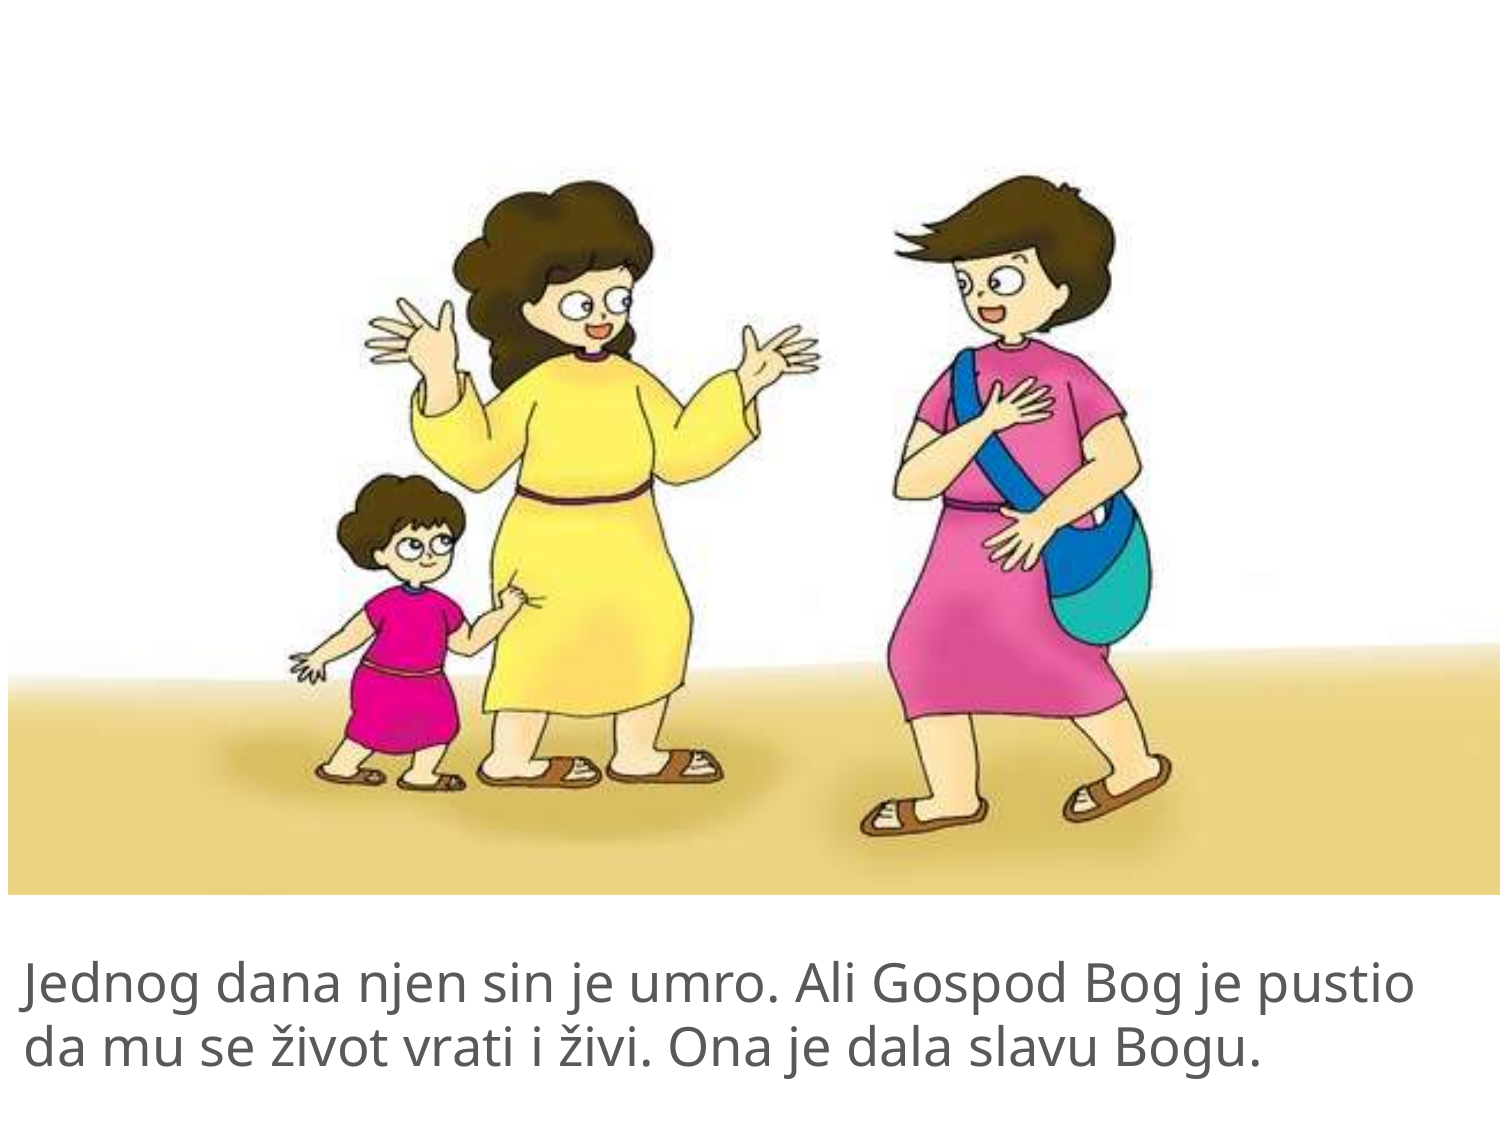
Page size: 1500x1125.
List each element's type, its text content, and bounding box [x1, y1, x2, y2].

picture [8, 0, 1500, 895]
text_box Jednog dana njen sin je umro. Ali Gospod Bog je pustio da mu se život vrati i živi. Ona je dala slavu Bogu. [9, 940, 1495, 1086]
